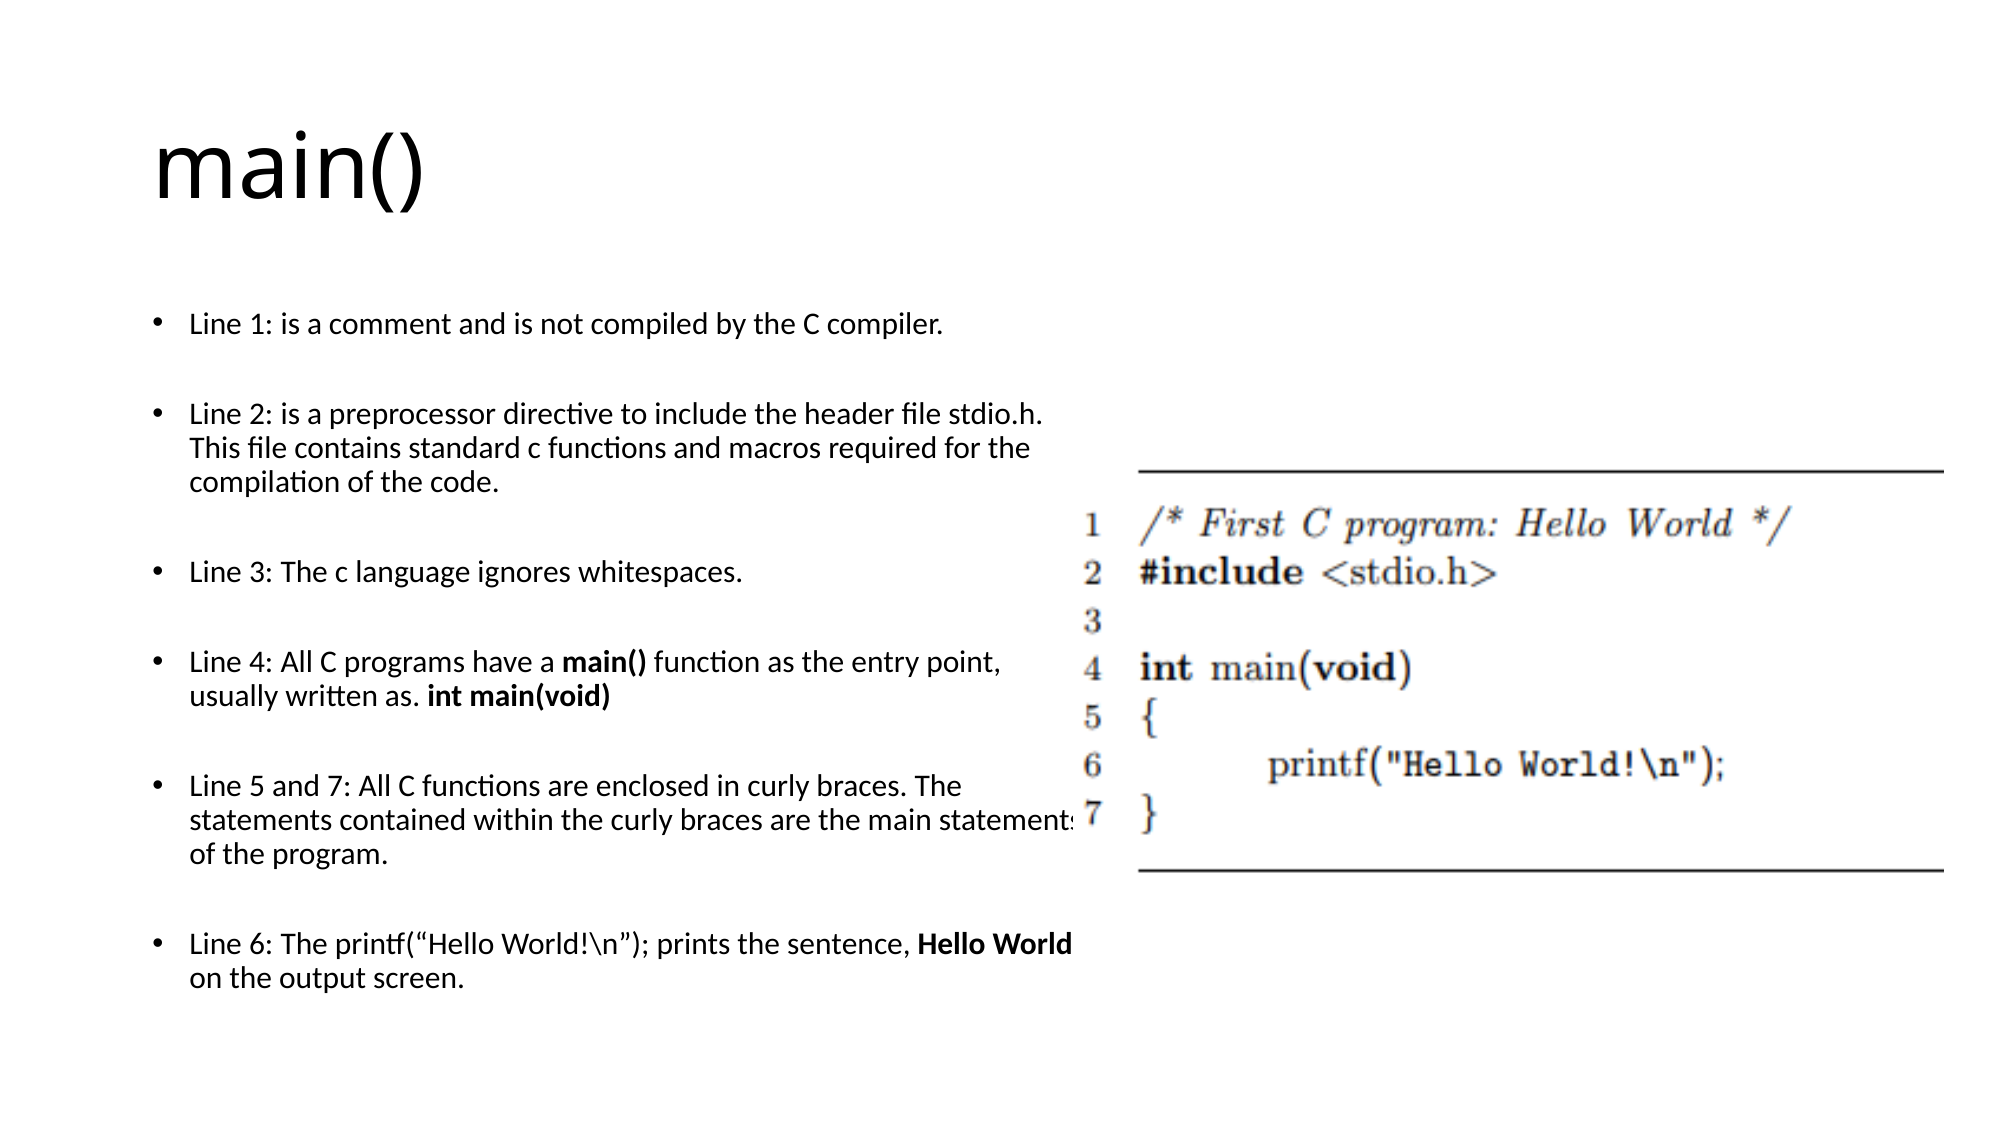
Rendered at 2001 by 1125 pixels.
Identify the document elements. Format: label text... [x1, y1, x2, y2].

list Line 1: is a comment and is not compiled by the C compiler. Line 2: is a preprocessor directive to include the header file stdio.h. This file contains standard c functions and macros required for the compilation of the code. Line 3: The c language ignores whitespaces. Line 4: All C programs have a main() function as the entry point, usually written as. int main(void) Line 5 and 7: All C functions are enclosed in curly braces. The statements contained within the curly braces are the main statements of the program. Line 6: The printf(“Hello World!\n”); prints the sentence, Hello World on the output screen. [137, 299, 1110, 1014]
title main() [137, 59, 1863, 278]
picture [1073, 456, 1944, 898]
